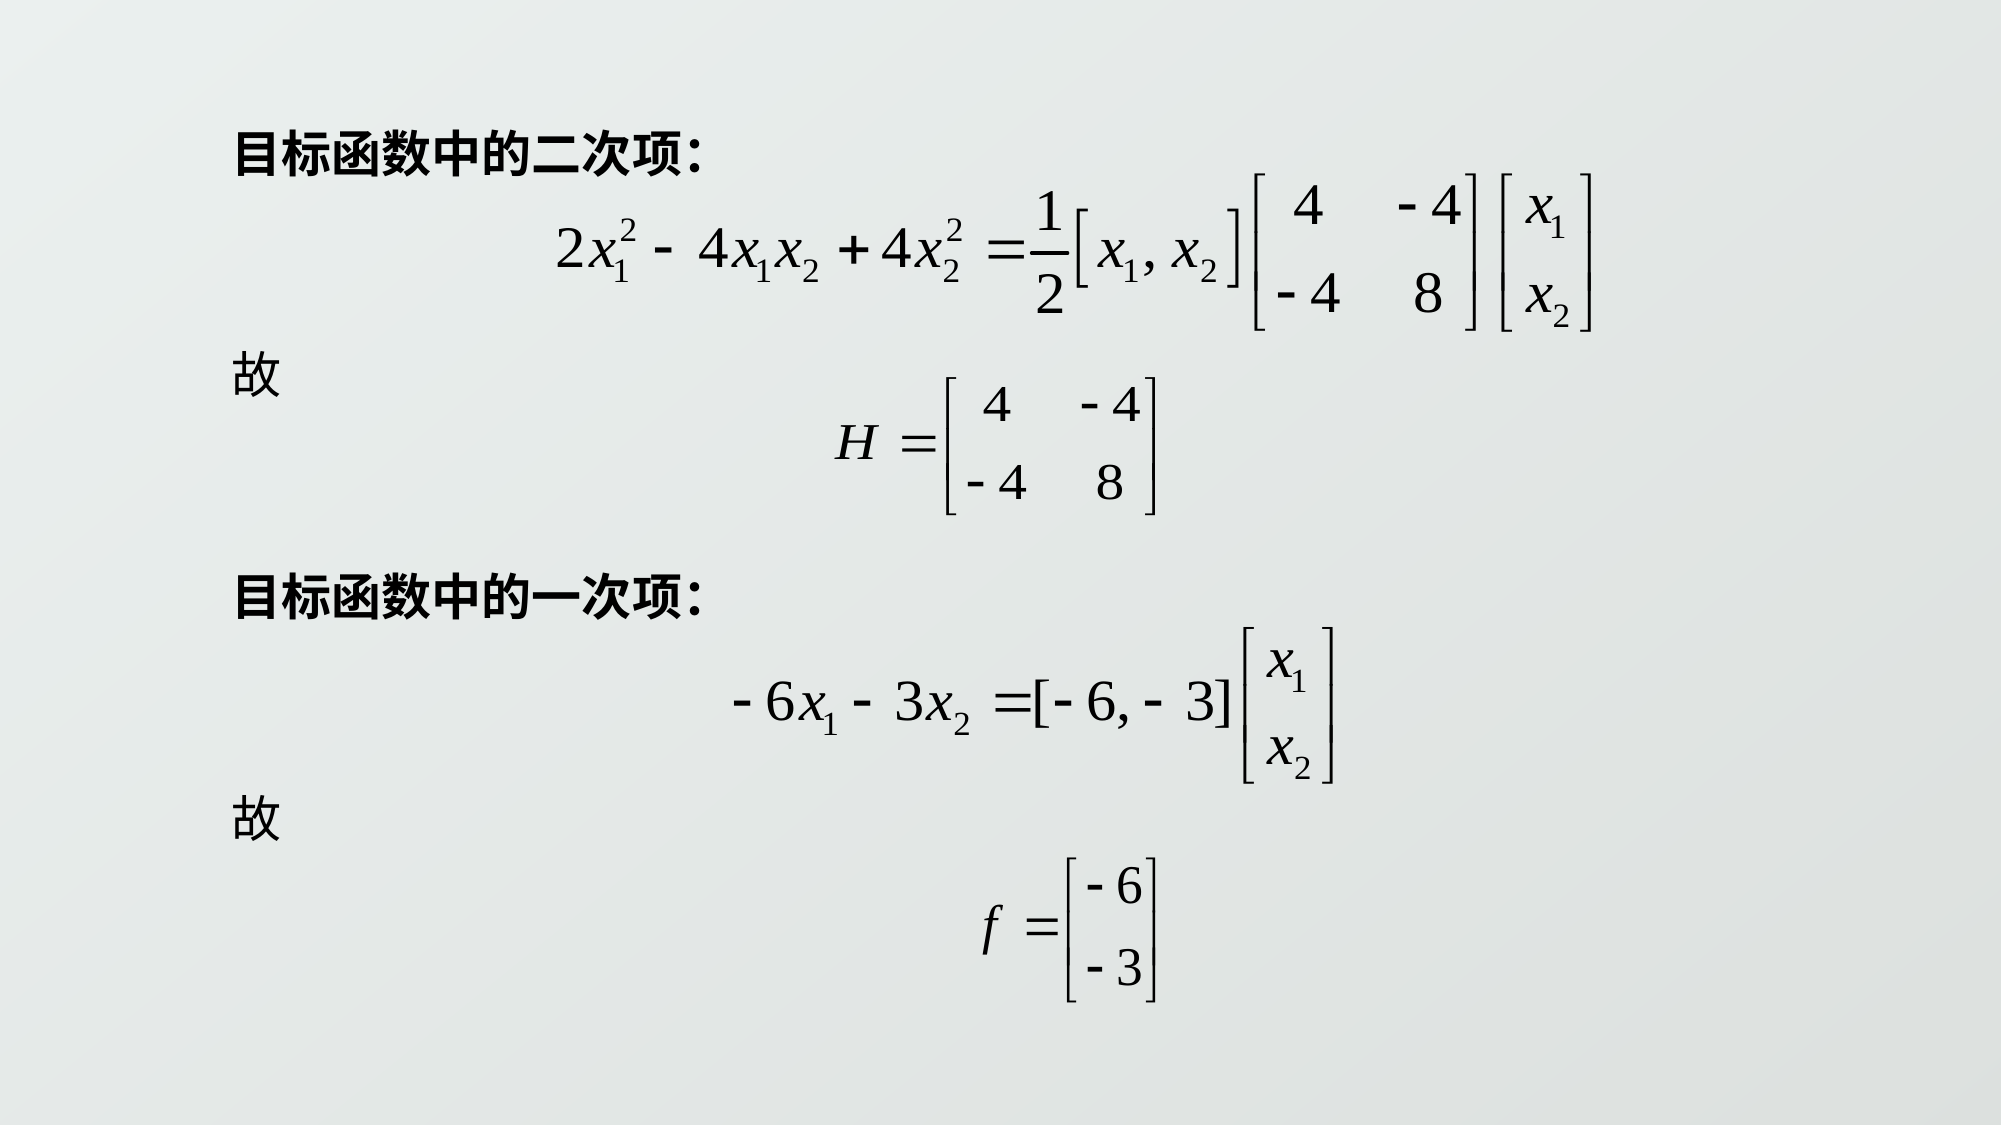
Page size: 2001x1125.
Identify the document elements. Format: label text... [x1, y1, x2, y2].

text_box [551, 169, 1607, 337]
list 目标函数中的二次项： 故 目标函数中的一次项： 故 [137, 84, 1863, 1088]
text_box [830, 373, 1170, 520]
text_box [728, 623, 1348, 789]
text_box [970, 852, 1170, 1008]
